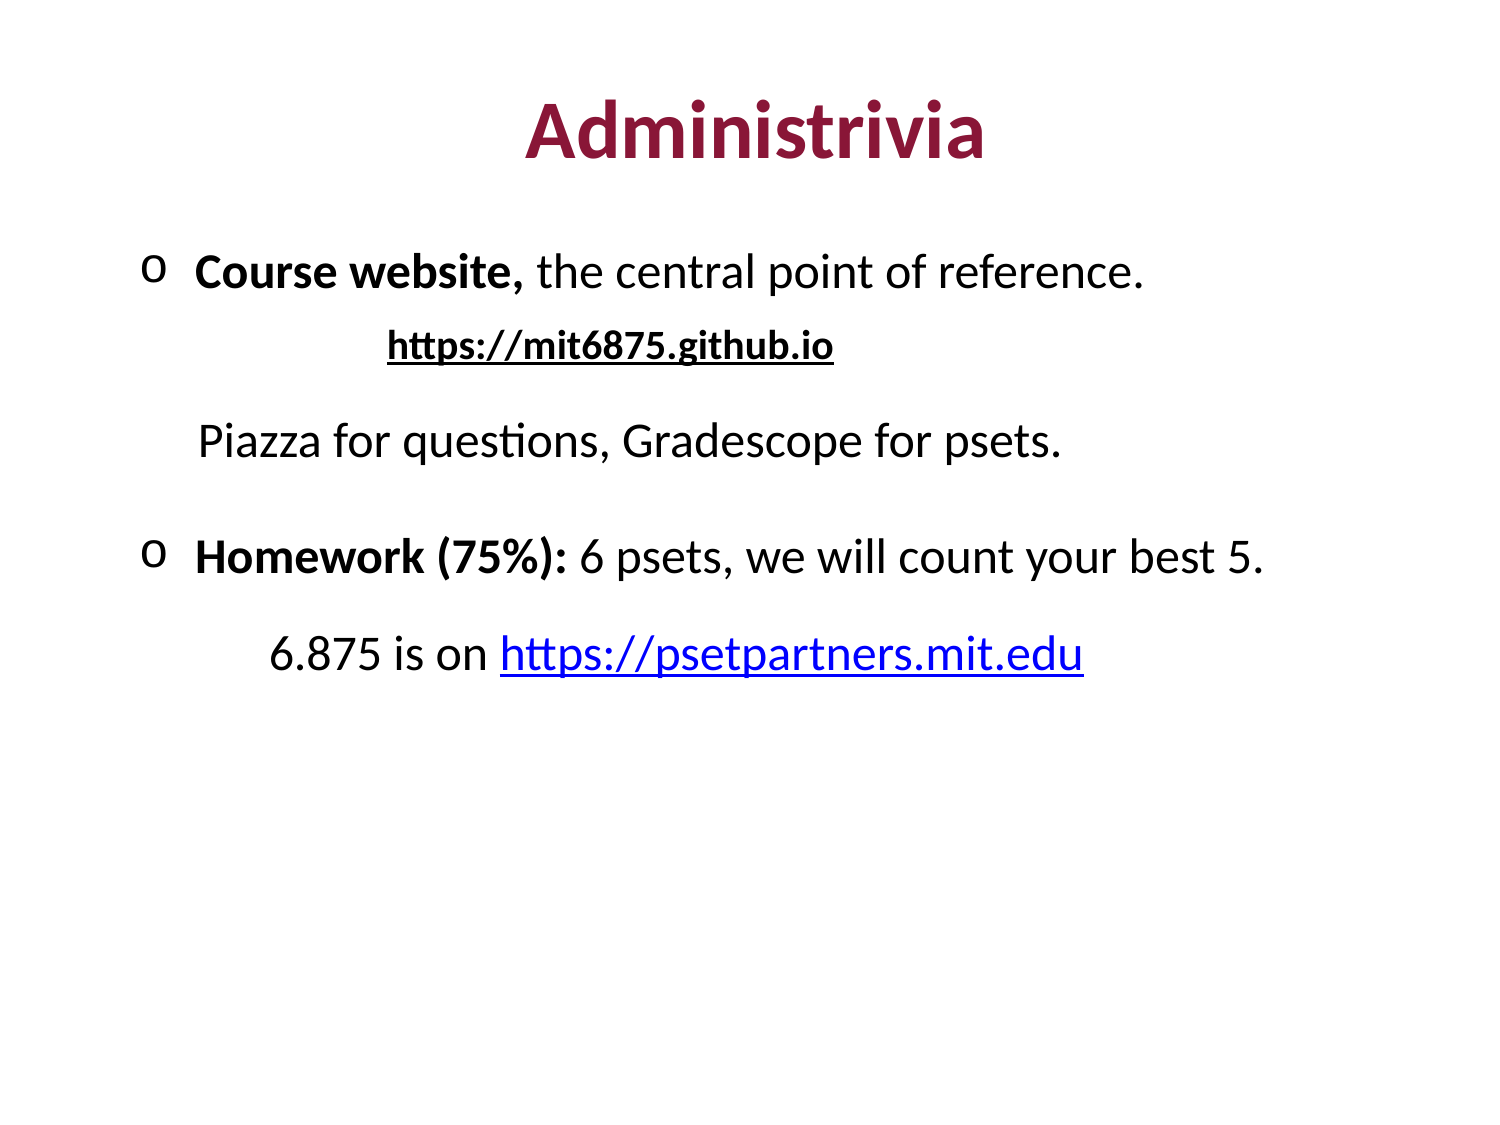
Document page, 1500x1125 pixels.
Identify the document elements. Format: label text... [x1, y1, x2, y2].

subtitle Administrivia [41, 67, 1471, 185]
text_box Course website, the central point of reference. [123, 231, 1278, 306]
text_box 6.875 is on https://psetpartners.mit.edu [253, 613, 1197, 688]
text_box Homework (75%): 6 psets, we will count your best 5. [123, 516, 1365, 591]
text_box https://mit6875.github.io [371, 305, 925, 380]
text_box Piazza for questions, Gradescope for psets. [182, 400, 1093, 474]
